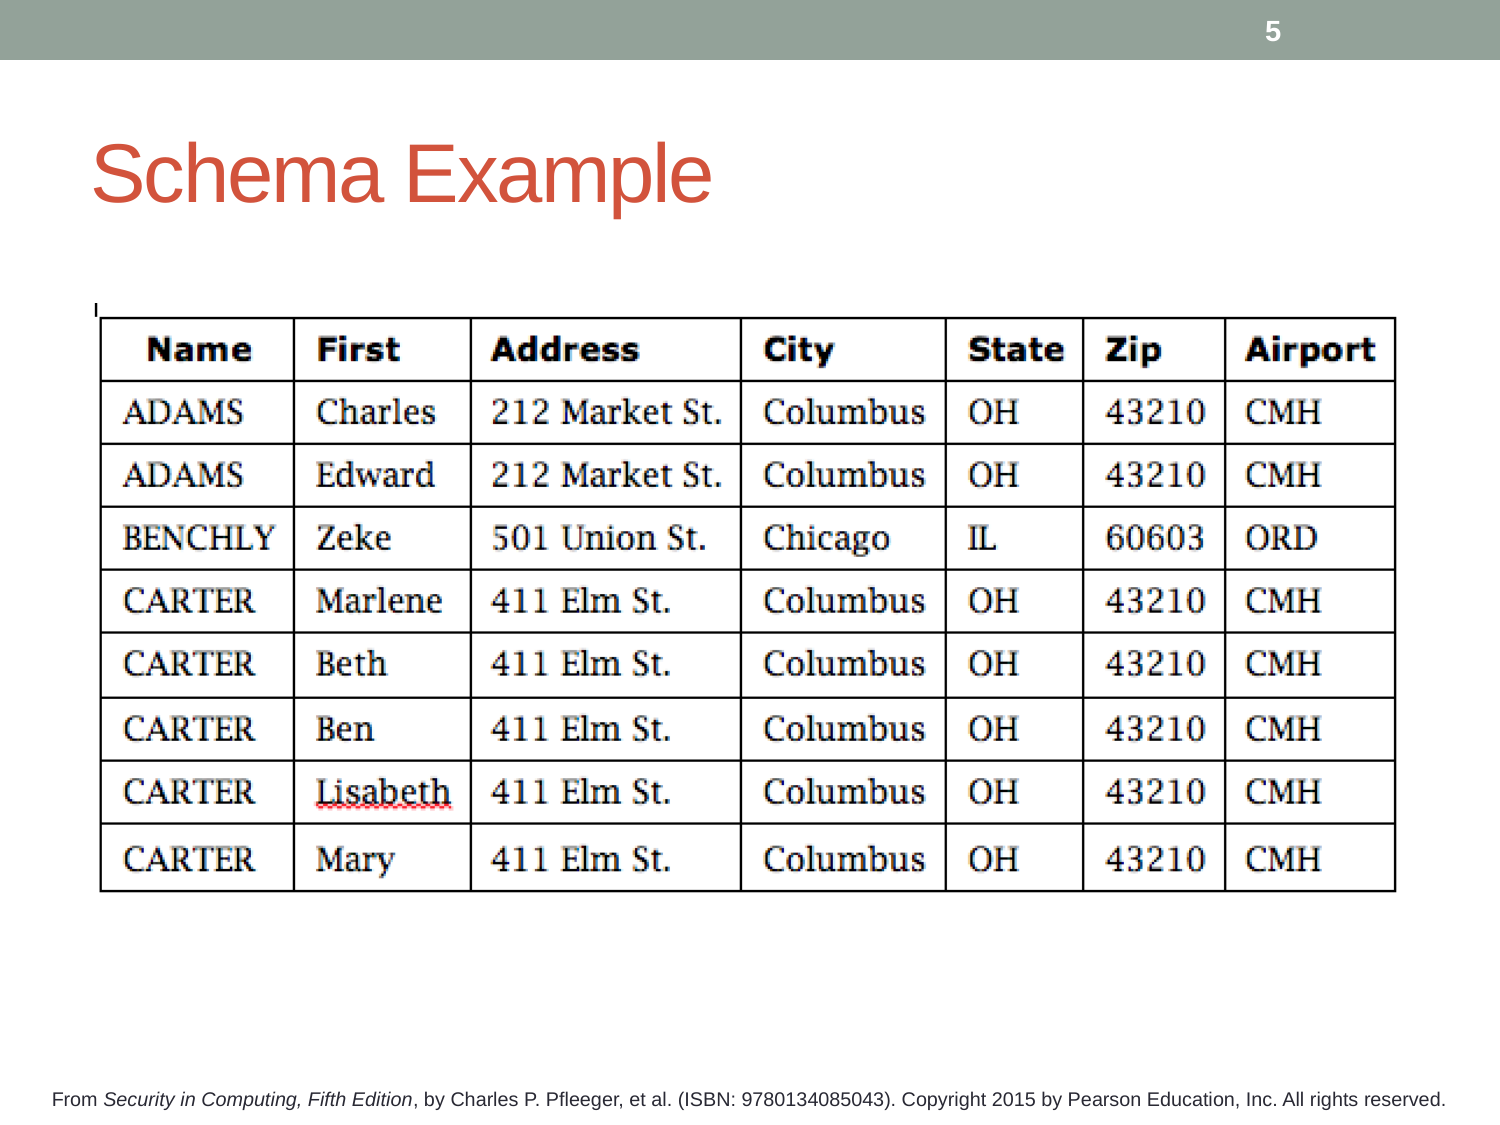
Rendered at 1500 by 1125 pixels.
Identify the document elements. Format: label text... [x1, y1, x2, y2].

slide_number 5 [1250, 3, 1425, 57]
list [57, 303, 1408, 898]
footer From Security in Computing, Fifth Edition, by Charles P. Pfleeger, et al. (ISBN: 9780134085043). Copyright 2015 by Pearson Education, Inc. All rights reserved. [0, 1071, 1500, 1125]
title Schema Example [75, 87, 1425, 250]
